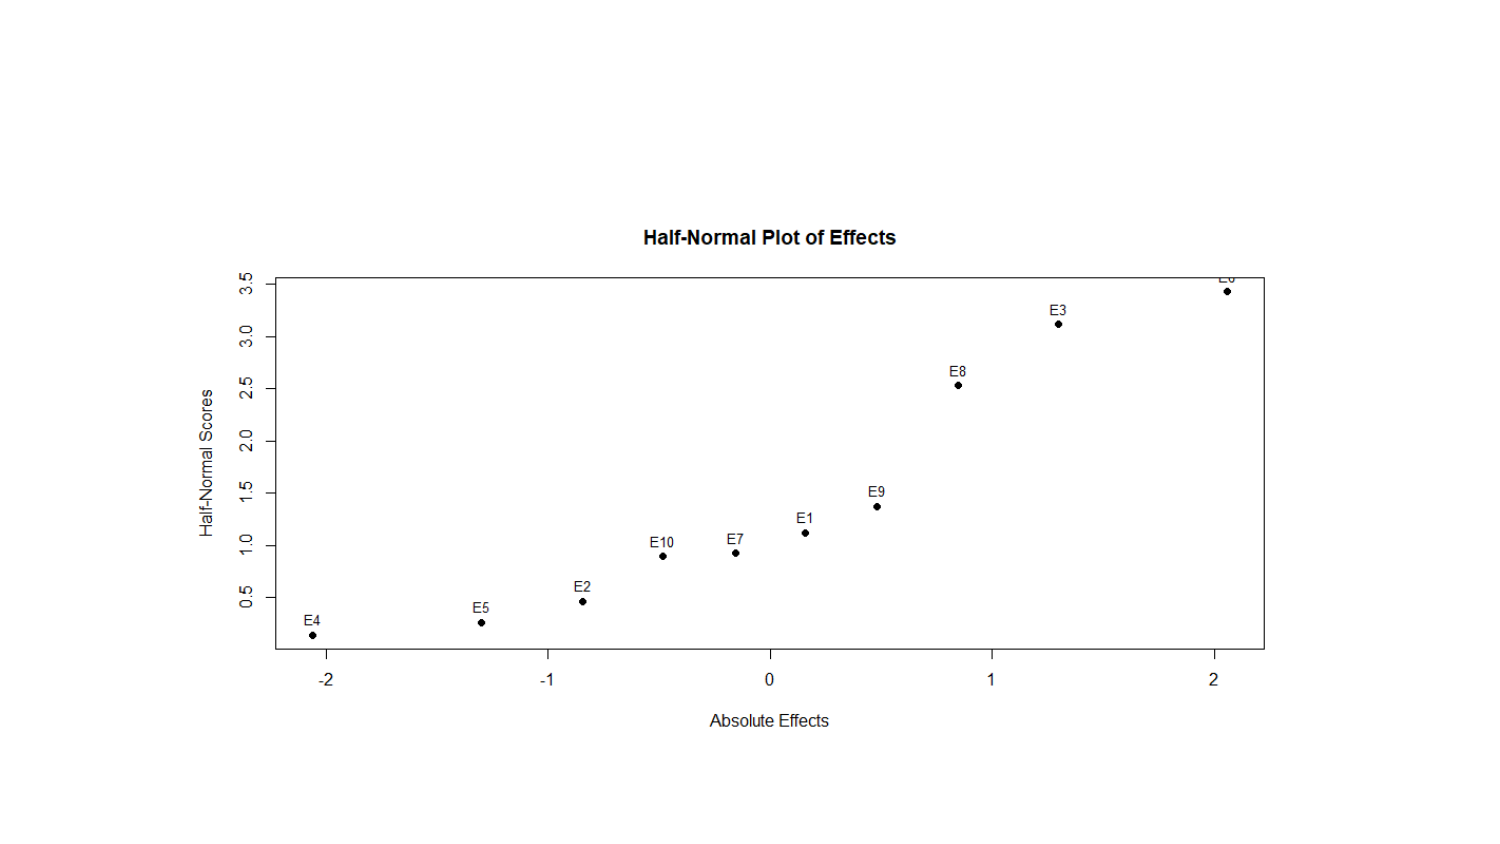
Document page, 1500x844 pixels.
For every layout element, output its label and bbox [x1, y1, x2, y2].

picture [193, 195, 1307, 753]
